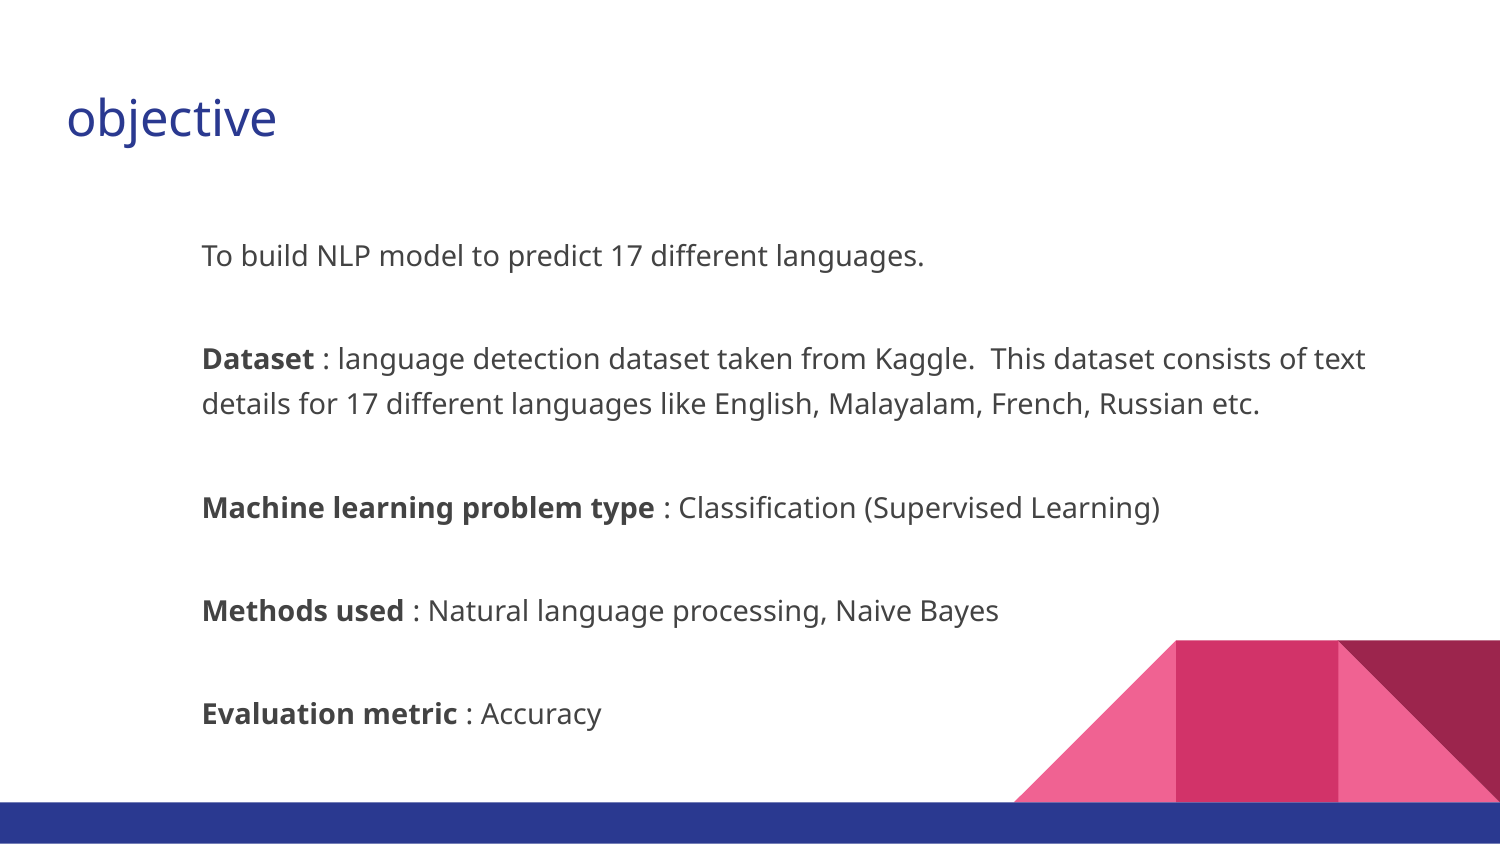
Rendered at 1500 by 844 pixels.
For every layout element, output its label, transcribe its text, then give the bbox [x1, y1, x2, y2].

title objective [51, 67, 1449, 167]
list To build NLP model to predict 17 different languages. Dataset : language detection dataset taken from Kaggle. This dataset consists of text details for 17 different languages like English, Malayalam, French, Russian etc. Machine learning problem type : Classification (Supervised Learning) Methods used : Natural language processing, Naive Bayes Evaluation metric : Accuracy [186, 214, 1400, 762]
